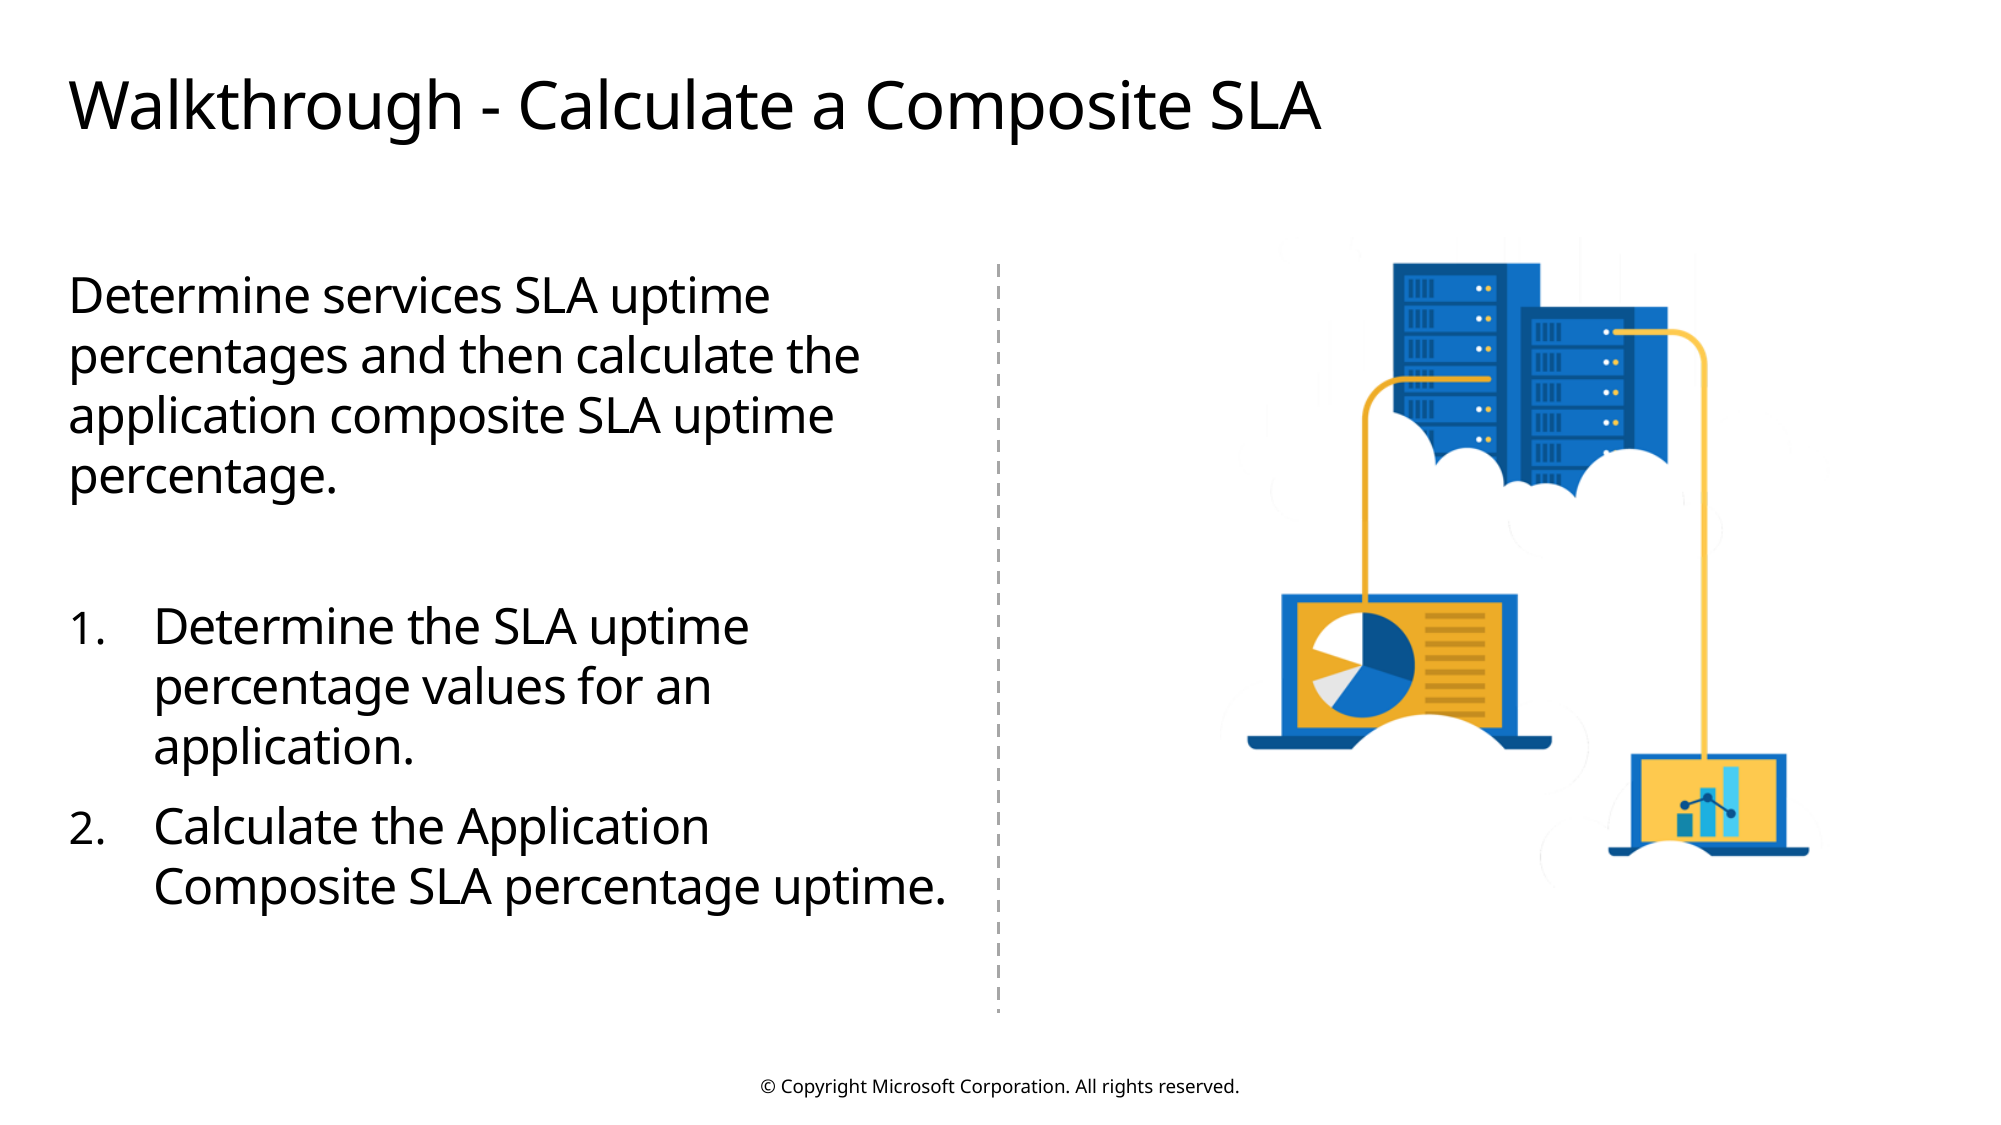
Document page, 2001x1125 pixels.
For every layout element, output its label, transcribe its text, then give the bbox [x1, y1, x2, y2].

picture [1220, 237, 1838, 888]
title Walkthrough - Calculate a Composite SLA [68, 72, 1930, 184]
list Determine services SLA uptime percentages and then calculate the application composite SLA uptime percentage. Determine the SLA uptime percentage values for an application. Calculate the Application Composite SLA percentage uptime. [68, 263, 954, 892]
